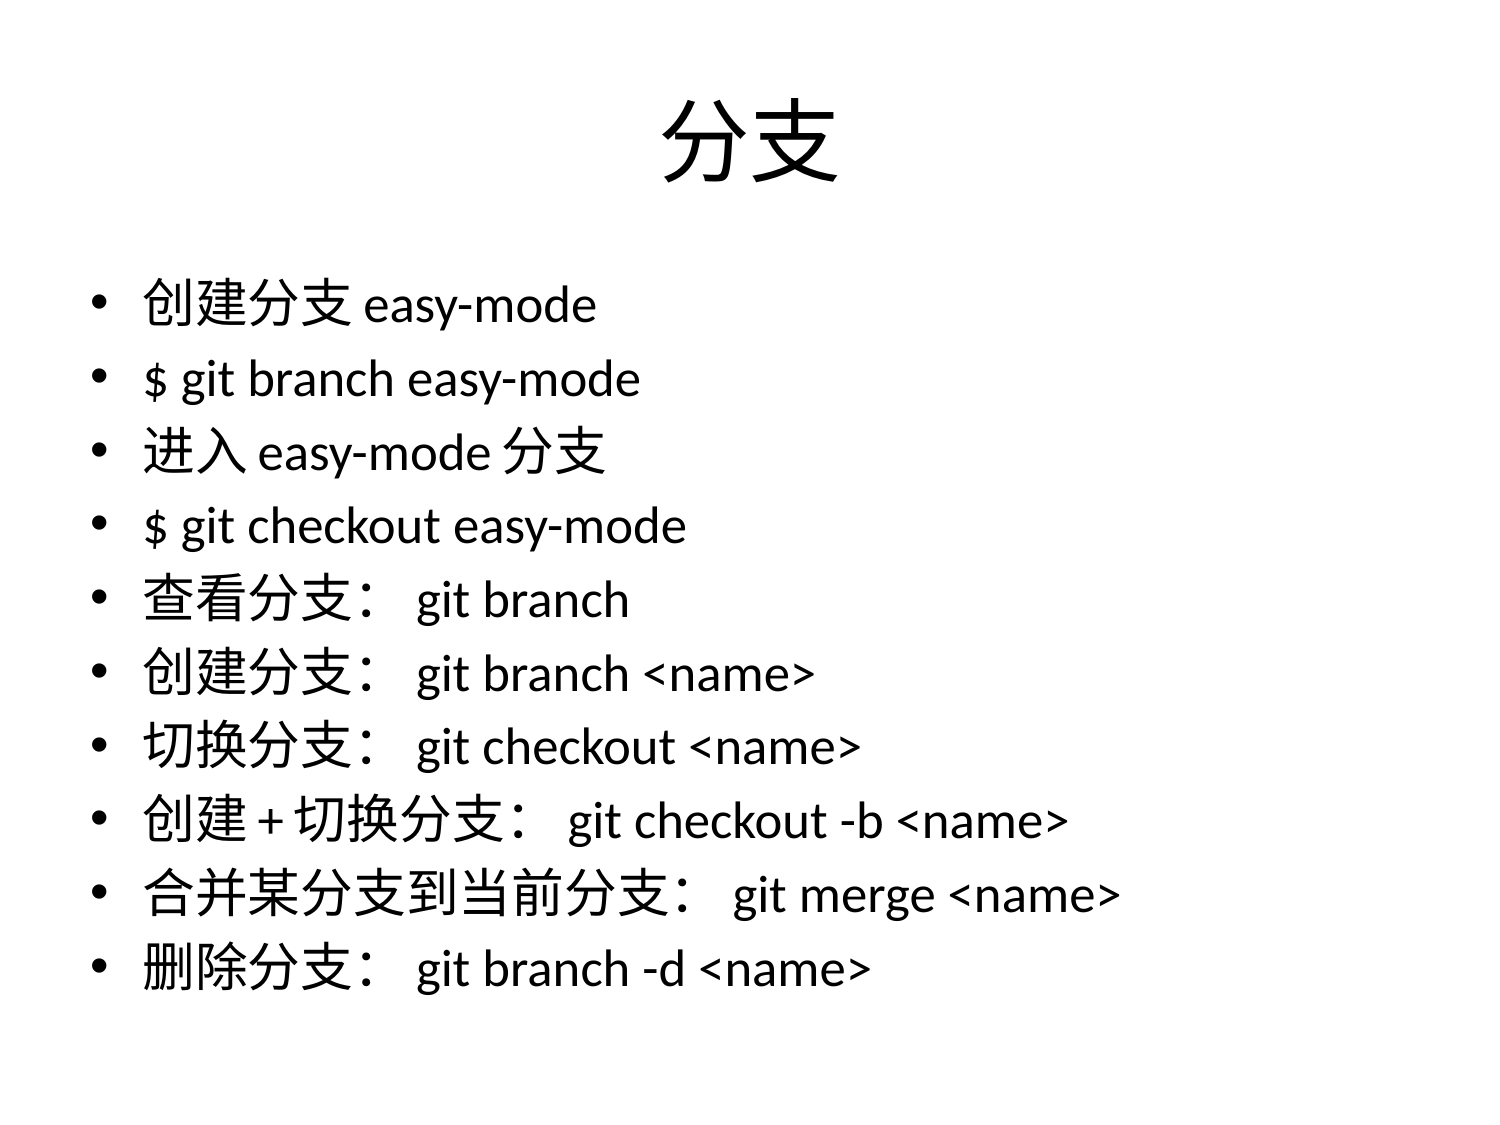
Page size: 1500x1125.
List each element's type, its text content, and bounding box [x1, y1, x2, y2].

list 创建分支easy-mode $ git branch easy-mode 进入easy-mode分支 $ git checkout easy-mode 查看分支：git branch 创建分支：git branch <name> 切换分支：git checkout <name> 创建+切换分支：git checkout -b <name> 合并某分支到当前分支：git merge <name> 删除分支：git branch -d <name> [75, 262, 1425, 1005]
title 分支 [75, 45, 1425, 233]
